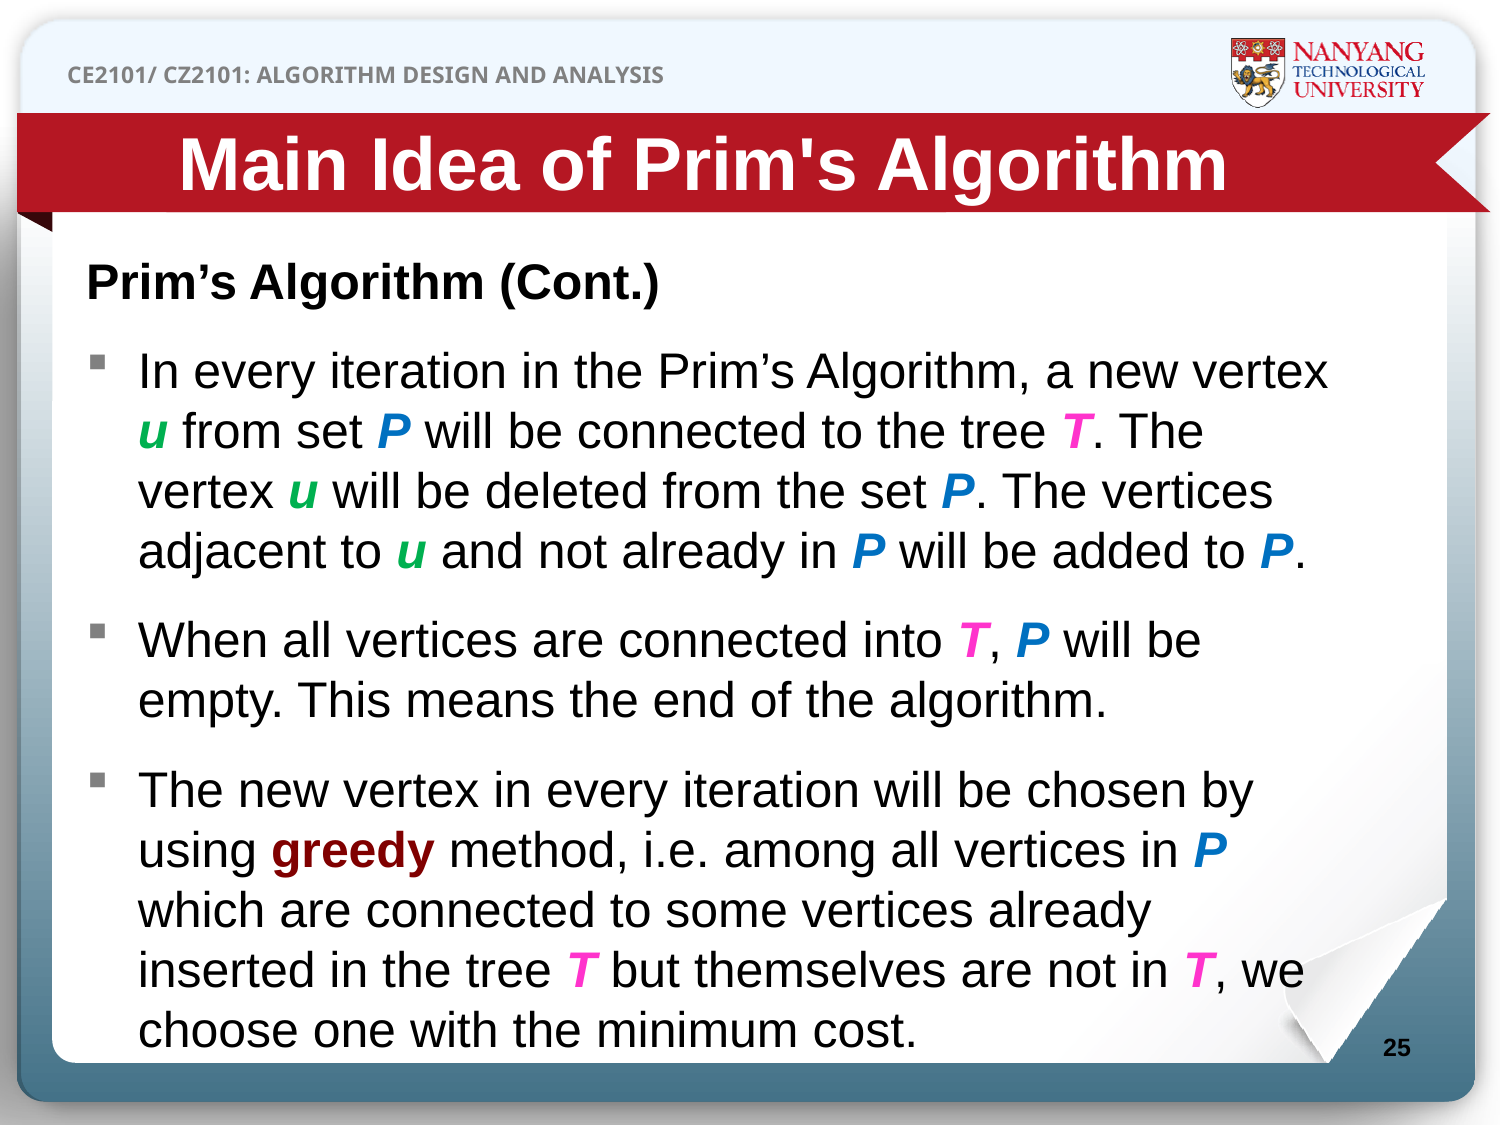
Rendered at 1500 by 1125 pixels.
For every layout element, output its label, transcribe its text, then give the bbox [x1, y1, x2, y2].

picture [0, 0, 1500, 1125]
list Prim’s Algorithm (Cont.) In every iteration in the Prim’s Algorithm, a new vertex u from set P will be connected to the tree T. The vertex u will be deleted from the set P. The vertices adjacent to u and not already in P will be added to P. When all vertices are connected into T, P will be empty. This means the end of the algorithm. The new vertex in every iteration will be chosen by using greedy method, i.e. among all vertices in P which are connected to some vertices already inserted in the tree T but themselves are not in T, we choose one with the minimum cost. [70, 242, 1355, 1065]
list Main Idea of Prim's Algorithm [55, 119, 1355, 201]
